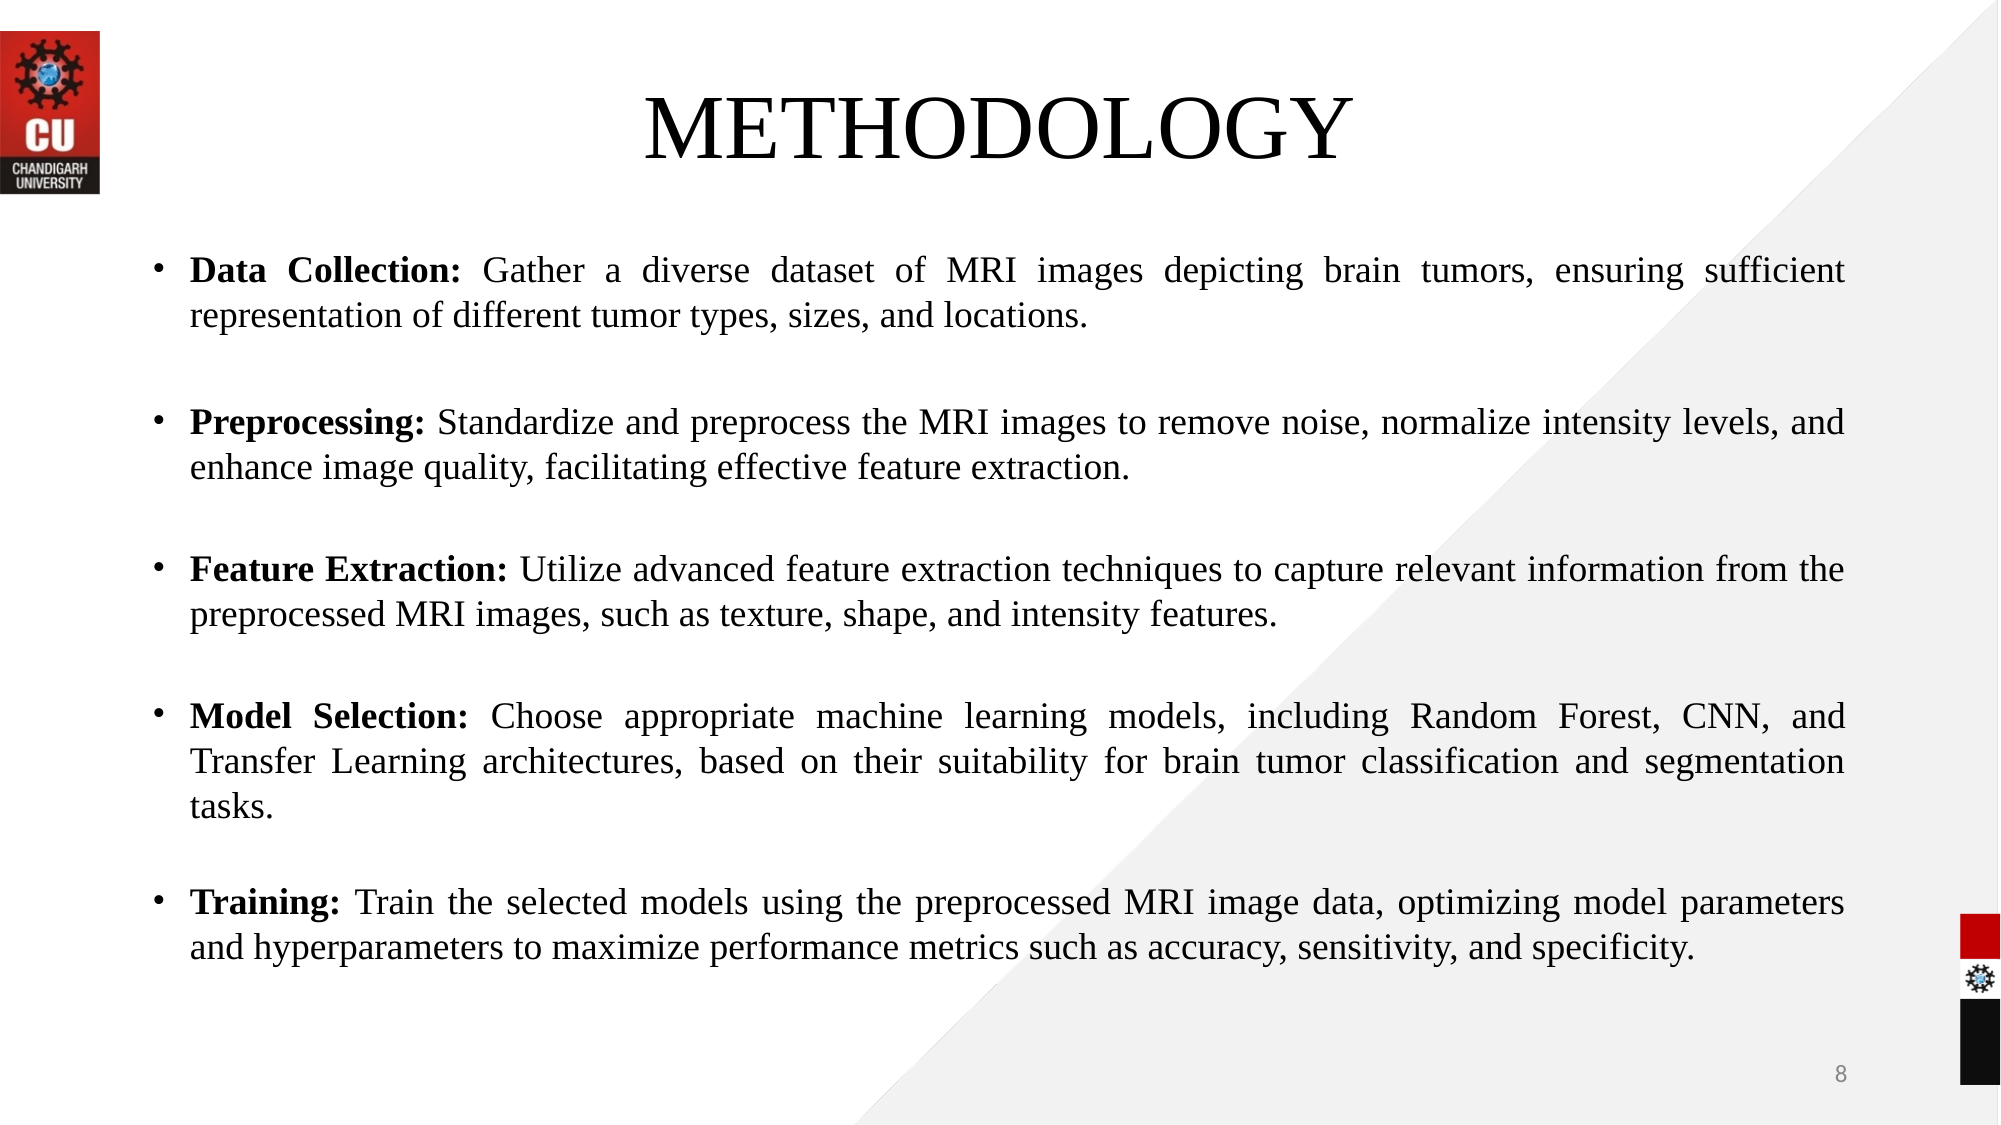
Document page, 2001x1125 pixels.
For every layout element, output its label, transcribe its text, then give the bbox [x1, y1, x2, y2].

list Data Collection: Gather a diverse dataset of MRI images depicting brain tumors, ensuring sufficient representation of different tumor types, sizes, and locations. Preprocessing: Standardize and preprocess the MRI images to remove noise, normalize intensity levels, and enhance image quality, facilitating effective feature extraction. Feature Extraction: Utilize advanced feature extraction techniques to capture relevant information from the preprocessed MRI images, such as texture, shape, and intensity features. Model Selection: Choose appropriate machine learning models, including Random Forest, CNN, and Transfer Learning architectures, based on their suitability for brain tumor classification and segmentation tasks. Training: Train the selected models using the preprocessed MRI image data, optimizing model parameters and hyperparameters to maximize performance metrics such as accuracy, sensitivity, and specificity. [137, 237, 1863, 1014]
title METHODOLOGY [137, 20, 1863, 237]
slide_number 8 [1412, 1042, 1863, 1103]
picture [0, 0, 2001, 1125]
